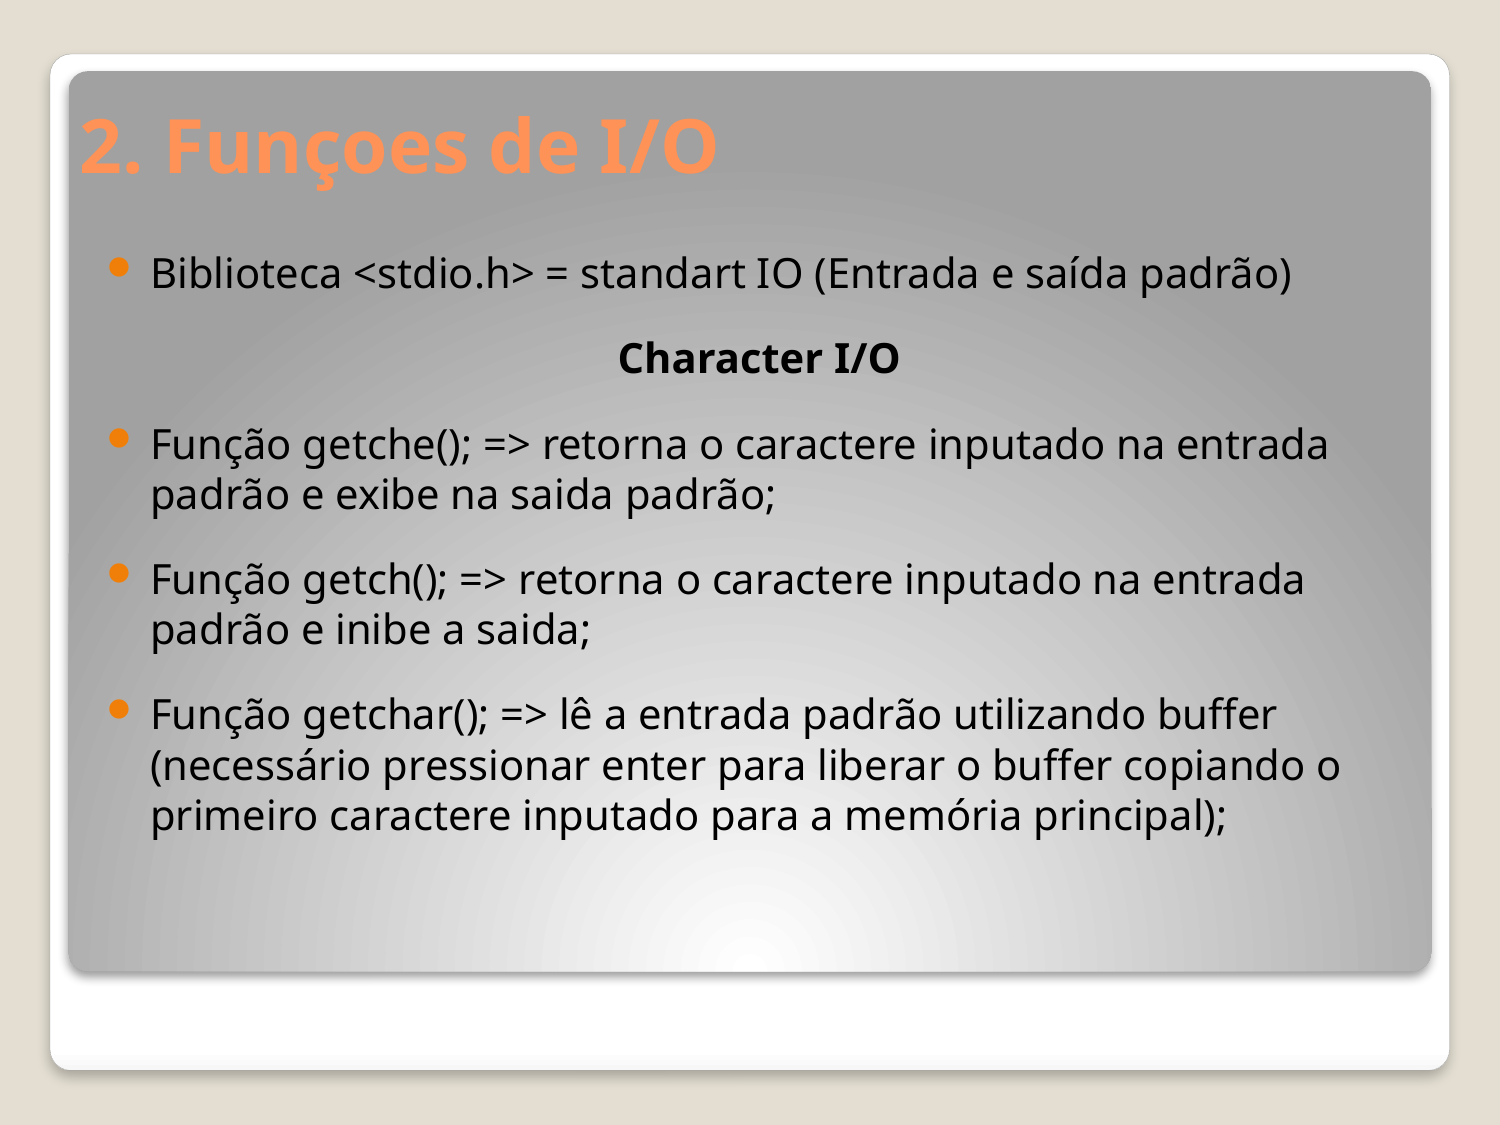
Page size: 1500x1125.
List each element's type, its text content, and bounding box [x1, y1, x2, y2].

title 2. Funçoes de I/O [64, 90, 1408, 197]
list Biblioteca <stdio.h> = standart IO (Entrada e saída padrão) Character I/O Função getche(); => retorna o caractere inputado na entrada padrão e exibe na saida padrão; Função getch(); => retorna o caractere inputado na entrada padrão e inibe a saida; Função getchar(); => lê a entrada padrão utilizando buffer (necessário pressionar enter para liberar o buffer copiando o primeiro caractere inputado para a memória principal); [76, 231, 1427, 953]
